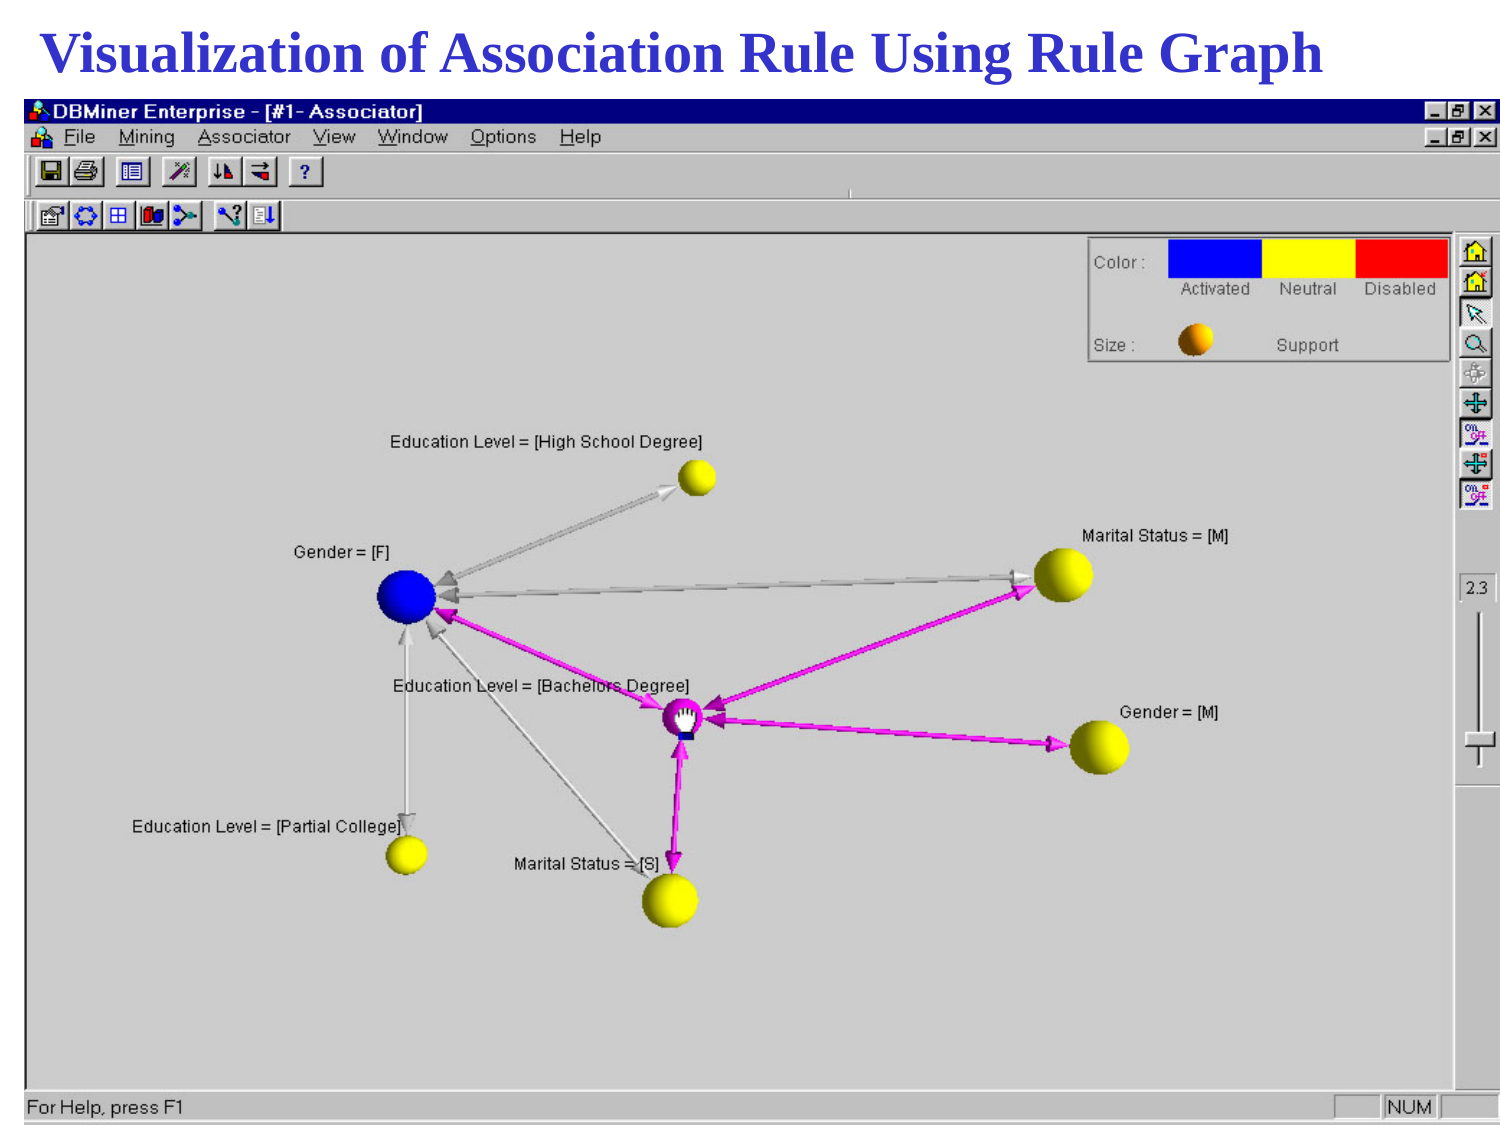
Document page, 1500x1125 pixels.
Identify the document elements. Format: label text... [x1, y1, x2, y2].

picture [24, 99, 1500, 1125]
text_box Visualization of Association Rule Using Rule Graph [24, 6, 1438, 92]
